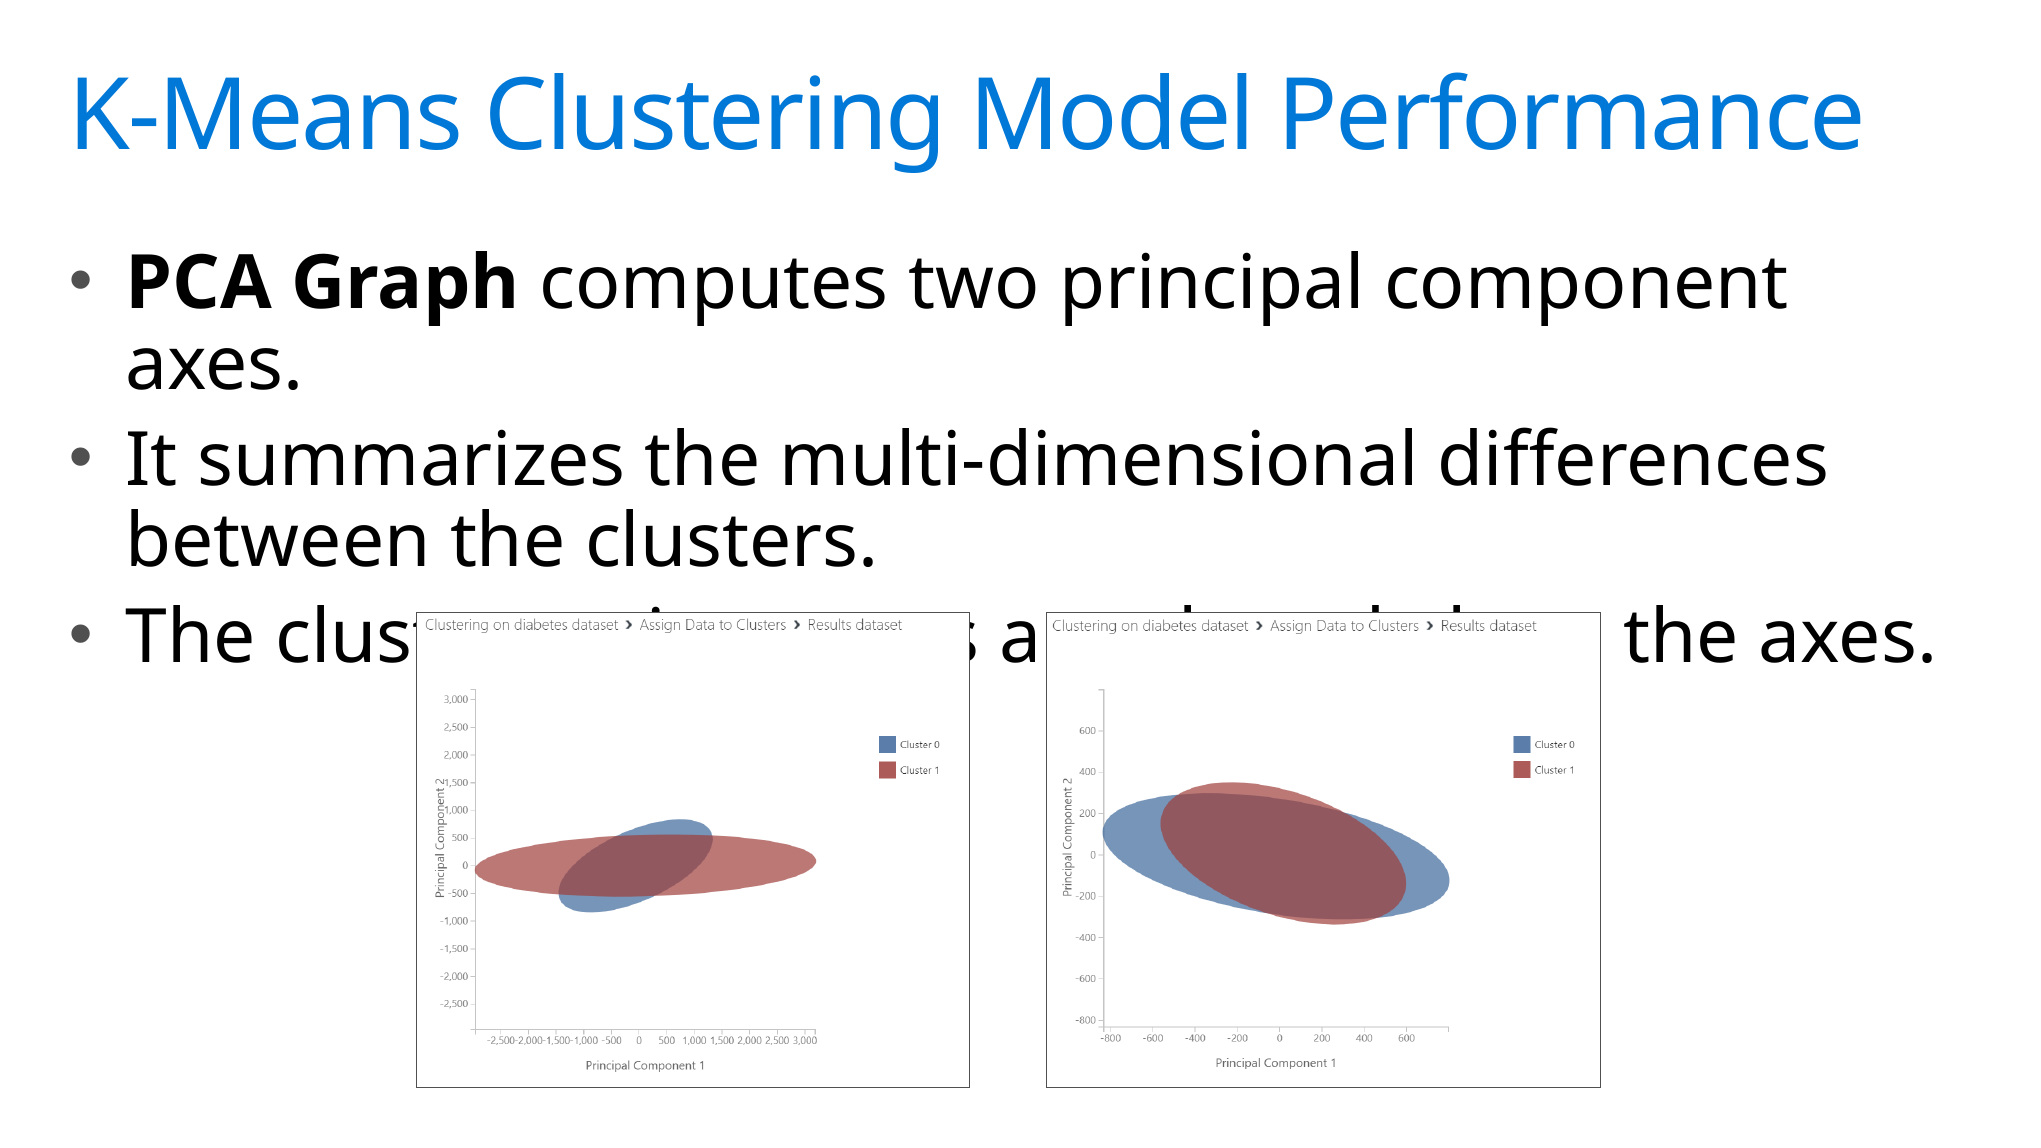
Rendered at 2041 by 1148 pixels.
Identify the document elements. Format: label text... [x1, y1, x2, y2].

list PCA Graph computes two principal component axes. It summarizes the multi-dimensional differences between the clusters. The cluster assignments are plotted along the axes. [45, 228, 1996, 623]
picture [415, 612, 970, 1088]
title K-Means Clustering Model Performance [45, 48, 1996, 199]
picture [1046, 612, 1601, 1088]
